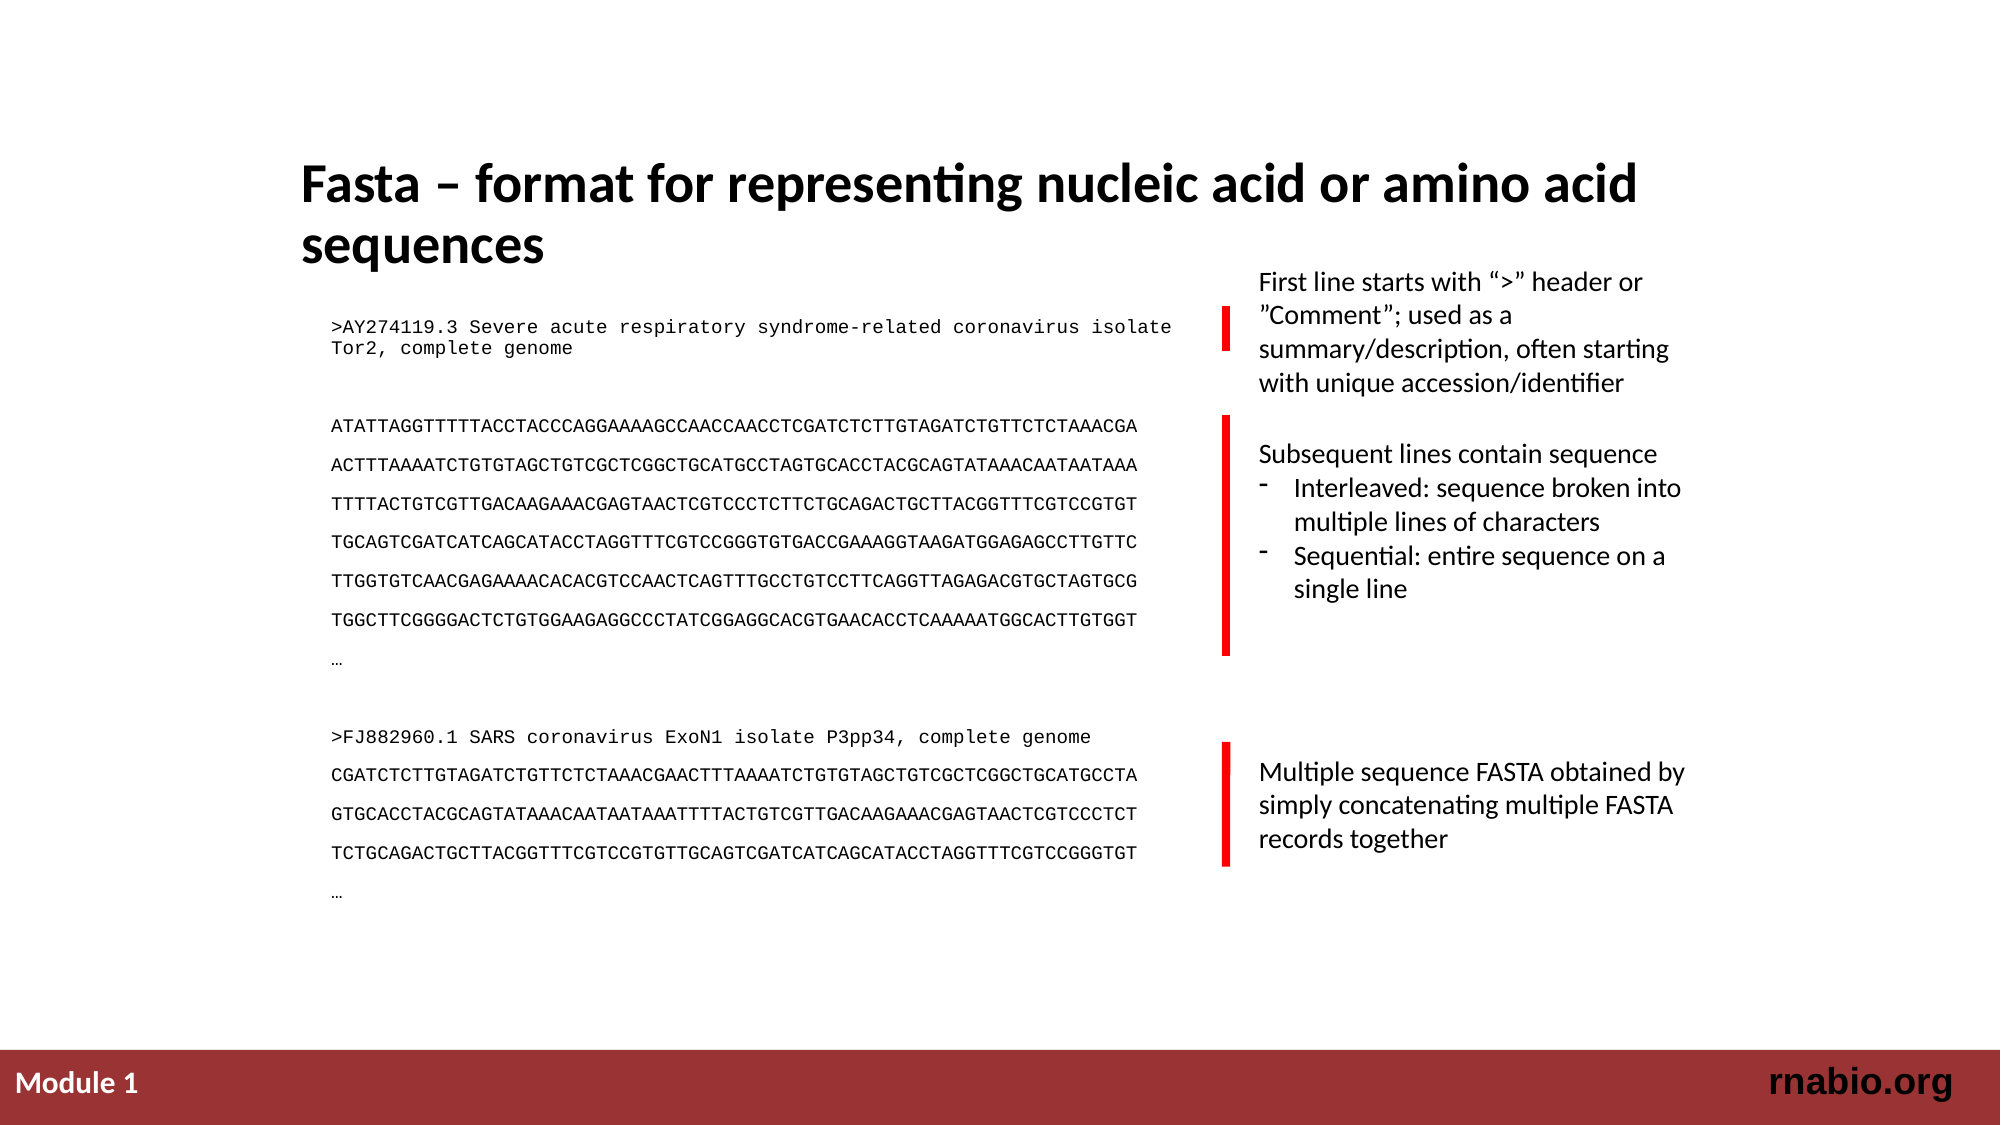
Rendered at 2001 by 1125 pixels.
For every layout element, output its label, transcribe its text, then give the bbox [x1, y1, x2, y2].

list >AY274119.3 Severe acute respiratory syndrome-related coronavirus isolate Tor2, complete genome ATATTAGGTTTTTACCTACCCAGGAAAAGCCAACCAACCTCGATCTCTTGTAGATCTGTTCTCTAAACGA ACTTTAAAATCTGTGTAGCTGTCGCTCGGCTGCATGCCTAGTGCACCTACGCAGTATAAACAATAATAAA TTTTACTGTCGTTGACAAGAAACGAGTAACTCGTCCCTCTTCTGCAGACTGCTTACGGTTTCGTCCGTGT TGCAGTCGATCATCAGCATACCTAGGTTTCGTCCGGGTGTGACCGAAAGGTAAGATGGAGAGCCTTGTTC TTGGTGTCAACGAGAAAACACACGTCCAACTCAGTTTGCCTGTCCTTCAGGTTAGAGACGTGCTAGTGCG TGGCTTCGGGGACTCTGTGGAAGAGGCCCTATCGGAGGCACGTGAACACCTCAAAAATGGCACTTGTGGT … >FJ882960.1 SARS coronavirus ExoN1 isolate P3pp34, complete genome CGATCTCTTGTAGATCTGTTCTCTAAACGAACTTTAAAATCTGTGTAGCTGTCGCTCGGCTGCATGCCTA GTGCACCTACGCAGTATAAACAATAATAAATTTTACTGTCGTTGACAAGAAACGAGTAACTCGTCCCTCT TCTGCAGACTGCTTACGGTTTCGTCCGTGTTGCAGTCGATCATCAGCATACCTAGGTTTCGTCCGGGTGT … [316, 310, 1199, 922]
title Fasta – format for representing nucleic acid or amino acid sequences [286, 142, 1732, 287]
text_box First line starts with “>” header or ”Comment”; used as a summary/description, often starting with unique accession/identifier [1244, 255, 1714, 406]
text_box Subsequent lines contain sequence Interleaved: sequence broken into multiple lines of characters Sequential: entire sequence on a single line [1244, 428, 1714, 612]
text_box Multiple sequence FASTA obtained by simply concatenating multiple FASTA records together [1244, 745, 1714, 862]
